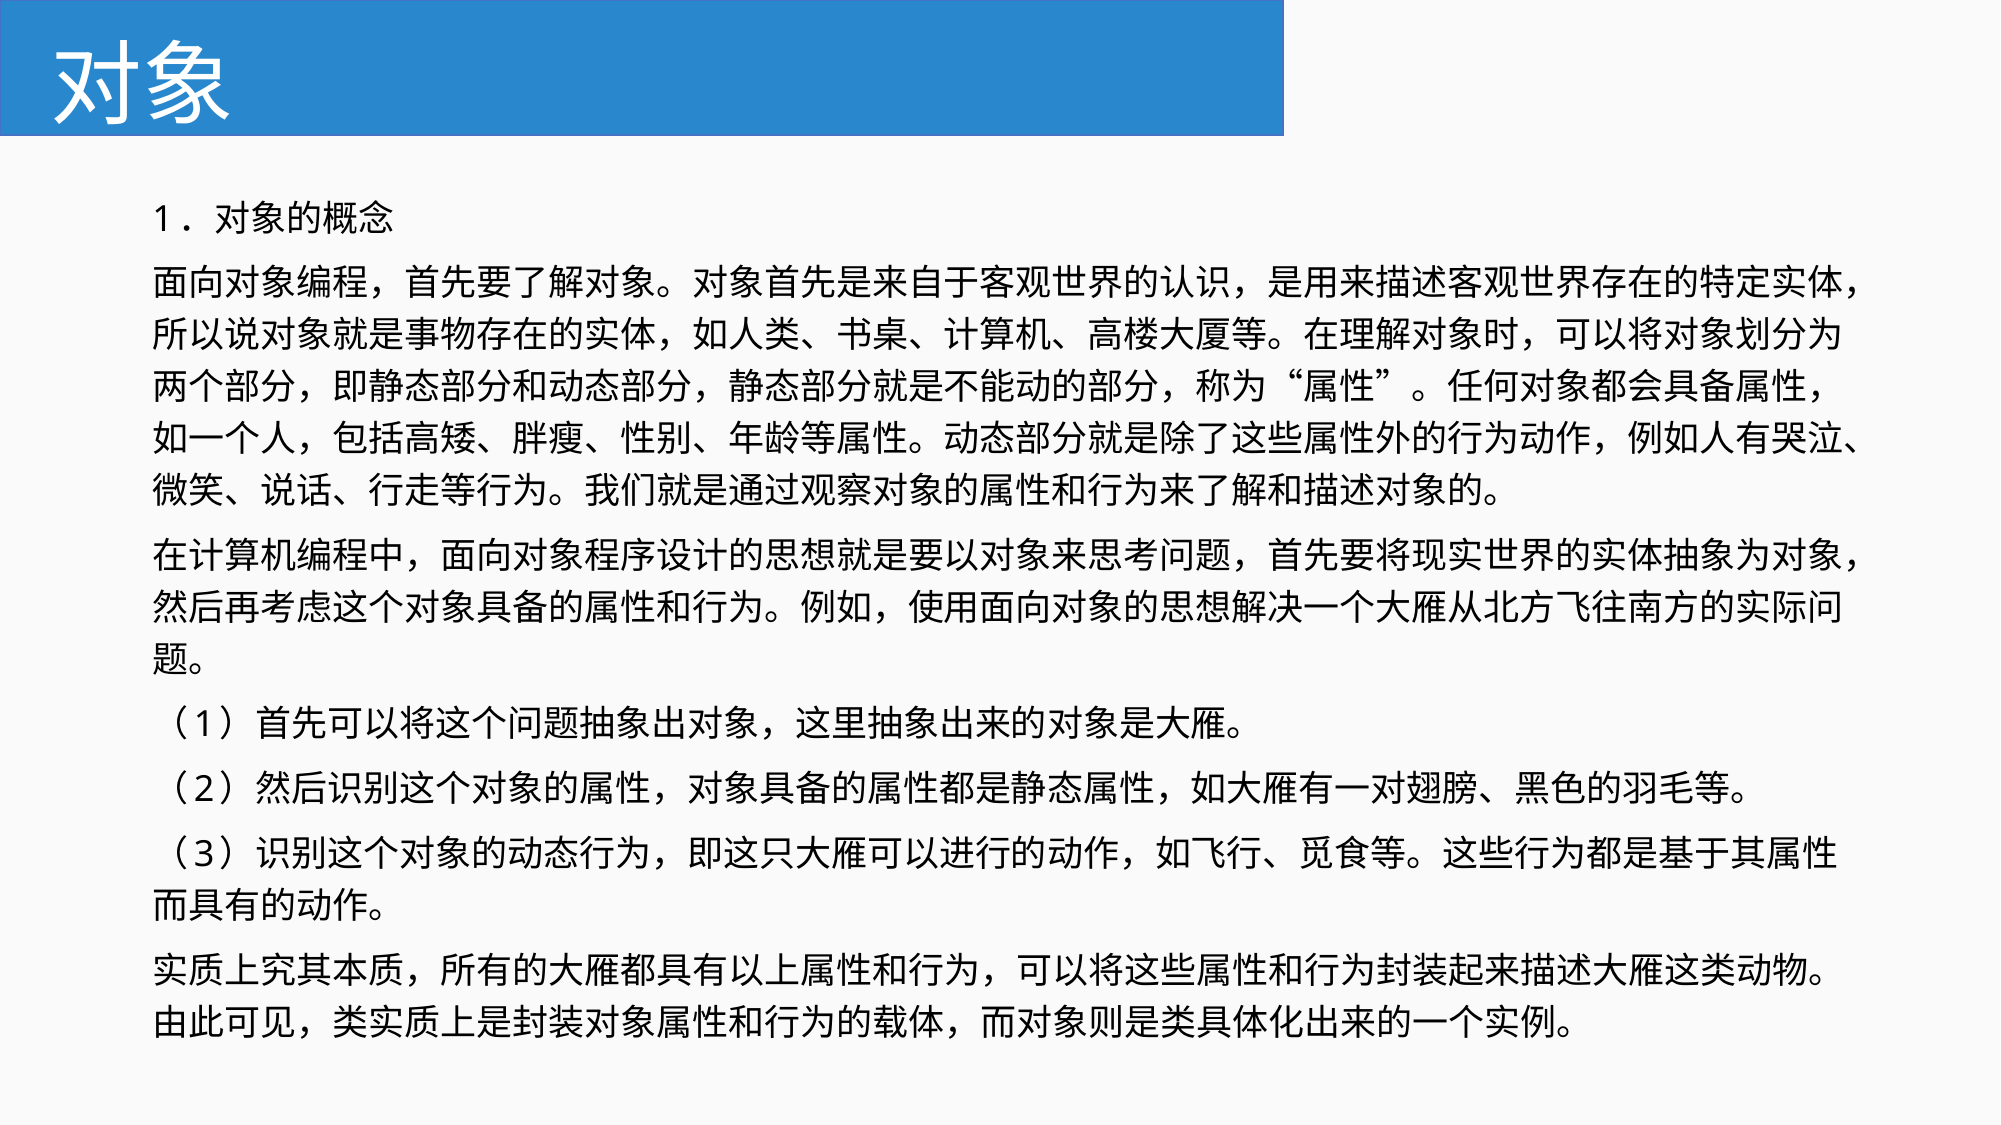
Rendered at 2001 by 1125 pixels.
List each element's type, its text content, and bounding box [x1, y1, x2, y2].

title 对象 [35, 30, 1761, 121]
list 1．对象的概念 面向对象编程，首先要了解对象。对象首先是来自于客观世界的认识，是用来描述客观世界存在的特定实体，所以说对象就是事物存在的实体，如人类、书桌、计算机、高楼大厦等。在理解对象时，可以将对象划分为两个部分，即静态部分和动态部分，静态部分就是不能动的部分，称为“属性”。任何对象都会具备属性，如一个人，包括高矮、胖瘦、性别、年龄等属性。动态部分就是除了这些属性外的行为动作，例如人有哭泣、微笑、说话、行走等行为。我们就是通过观察对象的属性和行为来了解和描述对象的。 在计算机编程中，面向对象程序设计的思想就是要以对象来思考问题，首先要将现实世界的实体抽象为对象，然后再考虑这个对象具备的属性和行为。例如，使用面向对象的思想解决一个大雁从北方飞往南方的实际问题。 （1）首先可以将这个问题抽象出对象，这里抽象出来的对象是大雁。 （2）然后识别这个对象的属性，对象具备的属性都是静态属性，如大雁有一对翅膀、黑色的羽毛等。 （3）识别这个对象的动态行为，即这只大雁可以进行的动作，如飞行、觅食等。这些行为都是基于其属性而具有的动作。 实质上究其本质，所有的大雁都具有以上属性和行为，可以将这些属性和行为封装起来描述大雁这类动物。由此可见，类实质上是封装对象属性和行为的载体，而对象则是类具体化出来的一个实例。 [137, 178, 1863, 1066]
